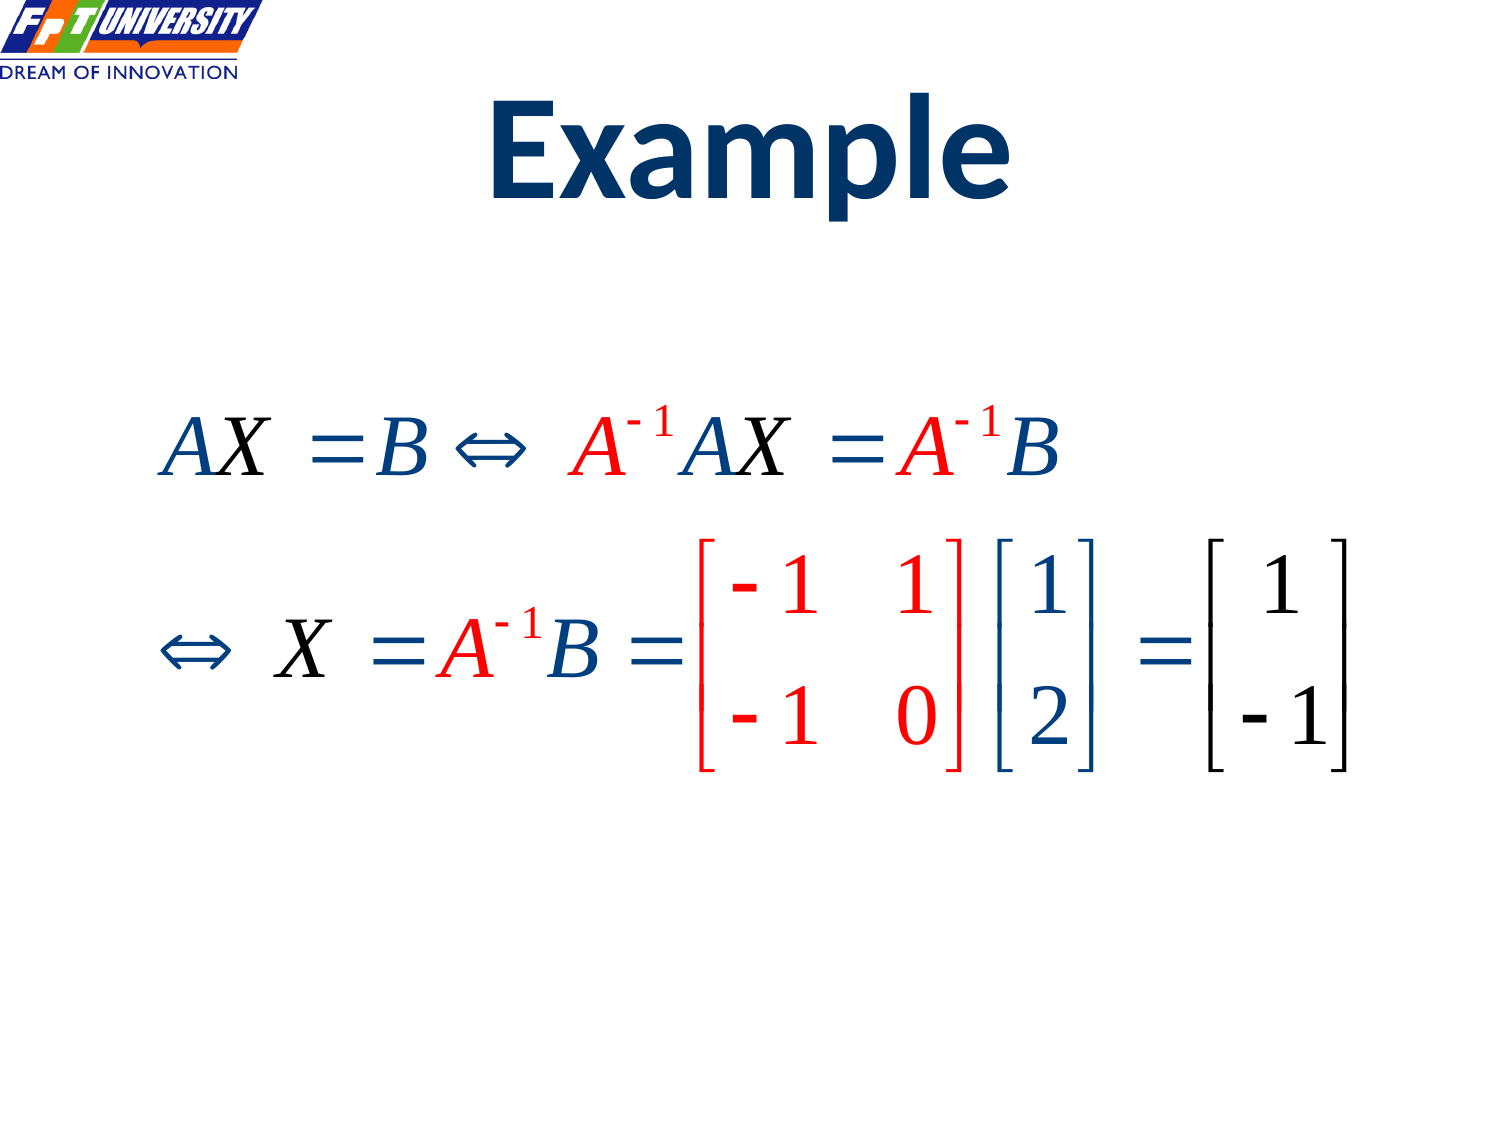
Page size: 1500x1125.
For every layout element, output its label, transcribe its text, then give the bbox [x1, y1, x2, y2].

picture [0, 0, 263, 79]
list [142, 385, 1377, 790]
title Example [75, 45, 1425, 233]
